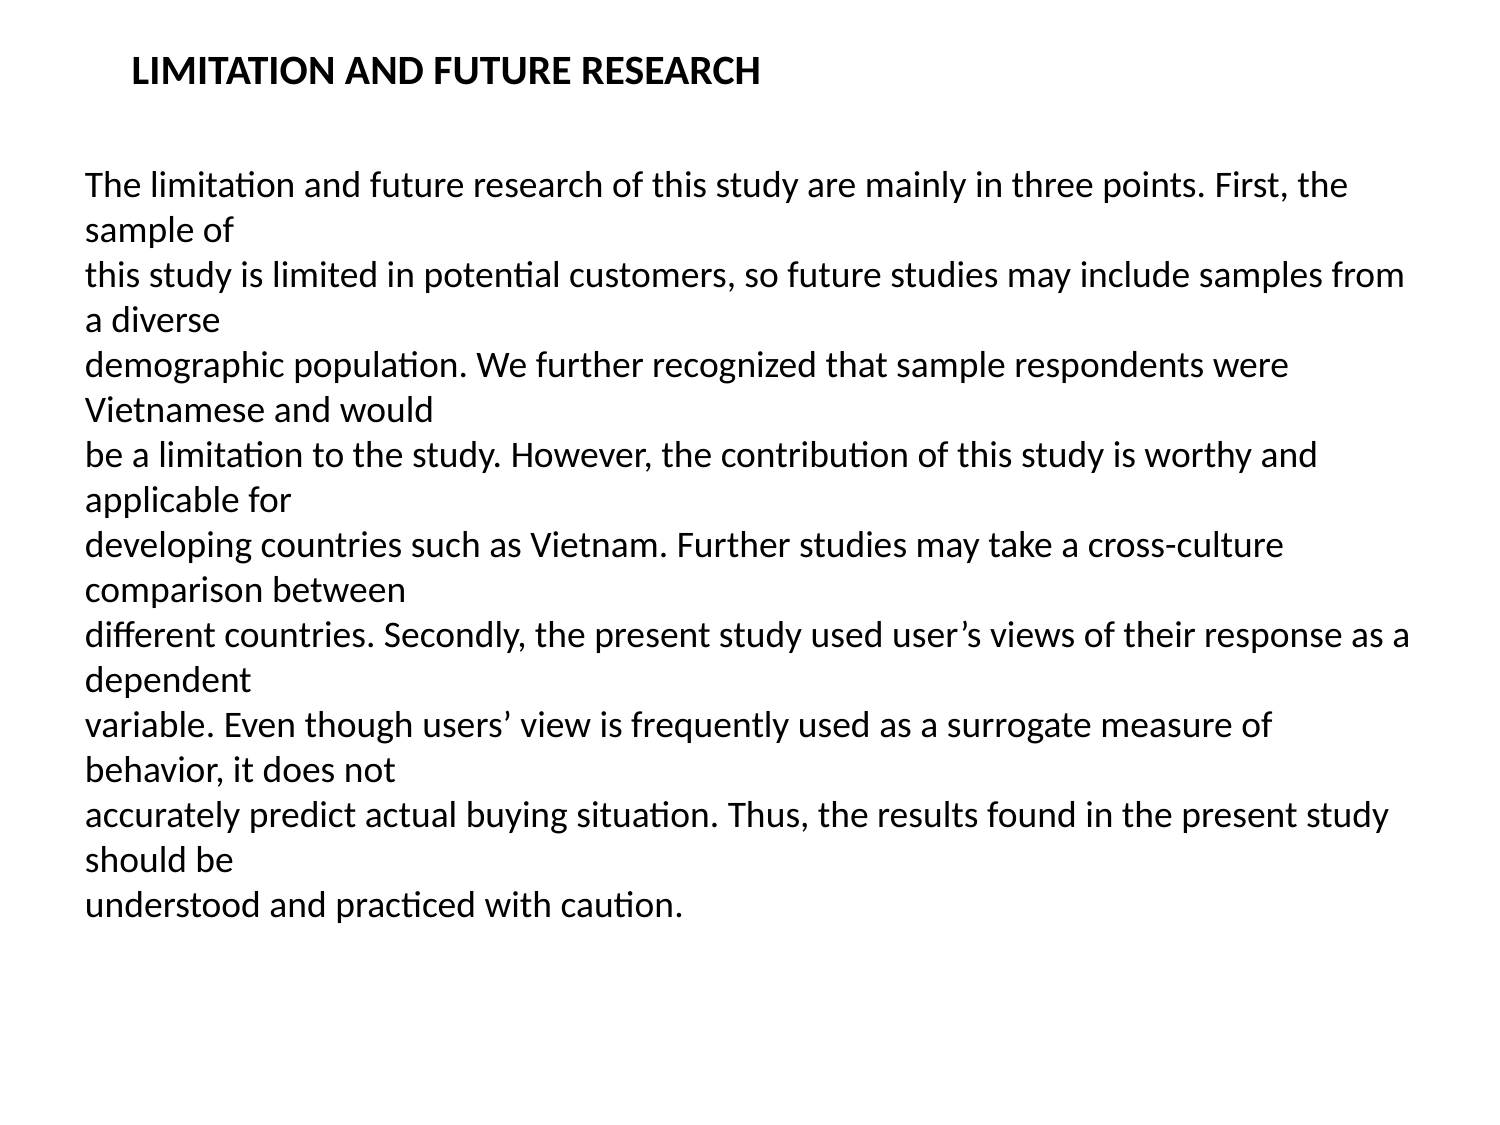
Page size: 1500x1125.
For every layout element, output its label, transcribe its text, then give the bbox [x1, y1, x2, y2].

text_box The limitation and future research of this study are mainly in three points. First, the sample of this study is limited in potential customers, so future studies may include samples from a diverse demographic population. We further recognized that sample respondents were Vietnamese and would be a limitation to the study. However, the contribution of this study is worthy and applicable for developing countries such as Vietnam. Further studies may take a cross-culture comparison between different countries. Secondly, the present study used user’s views of their response as a dependent variable. Even though users’ view is frequently used as a surrogate measure of behavior, it does not accurately predict actual buying situation. Thus, the results found in the present study should be understood and practiced with caution. [70, 152, 1430, 933]
text_box LIMITATION AND FUTURE RESEARCH [117, 35, 926, 100]
